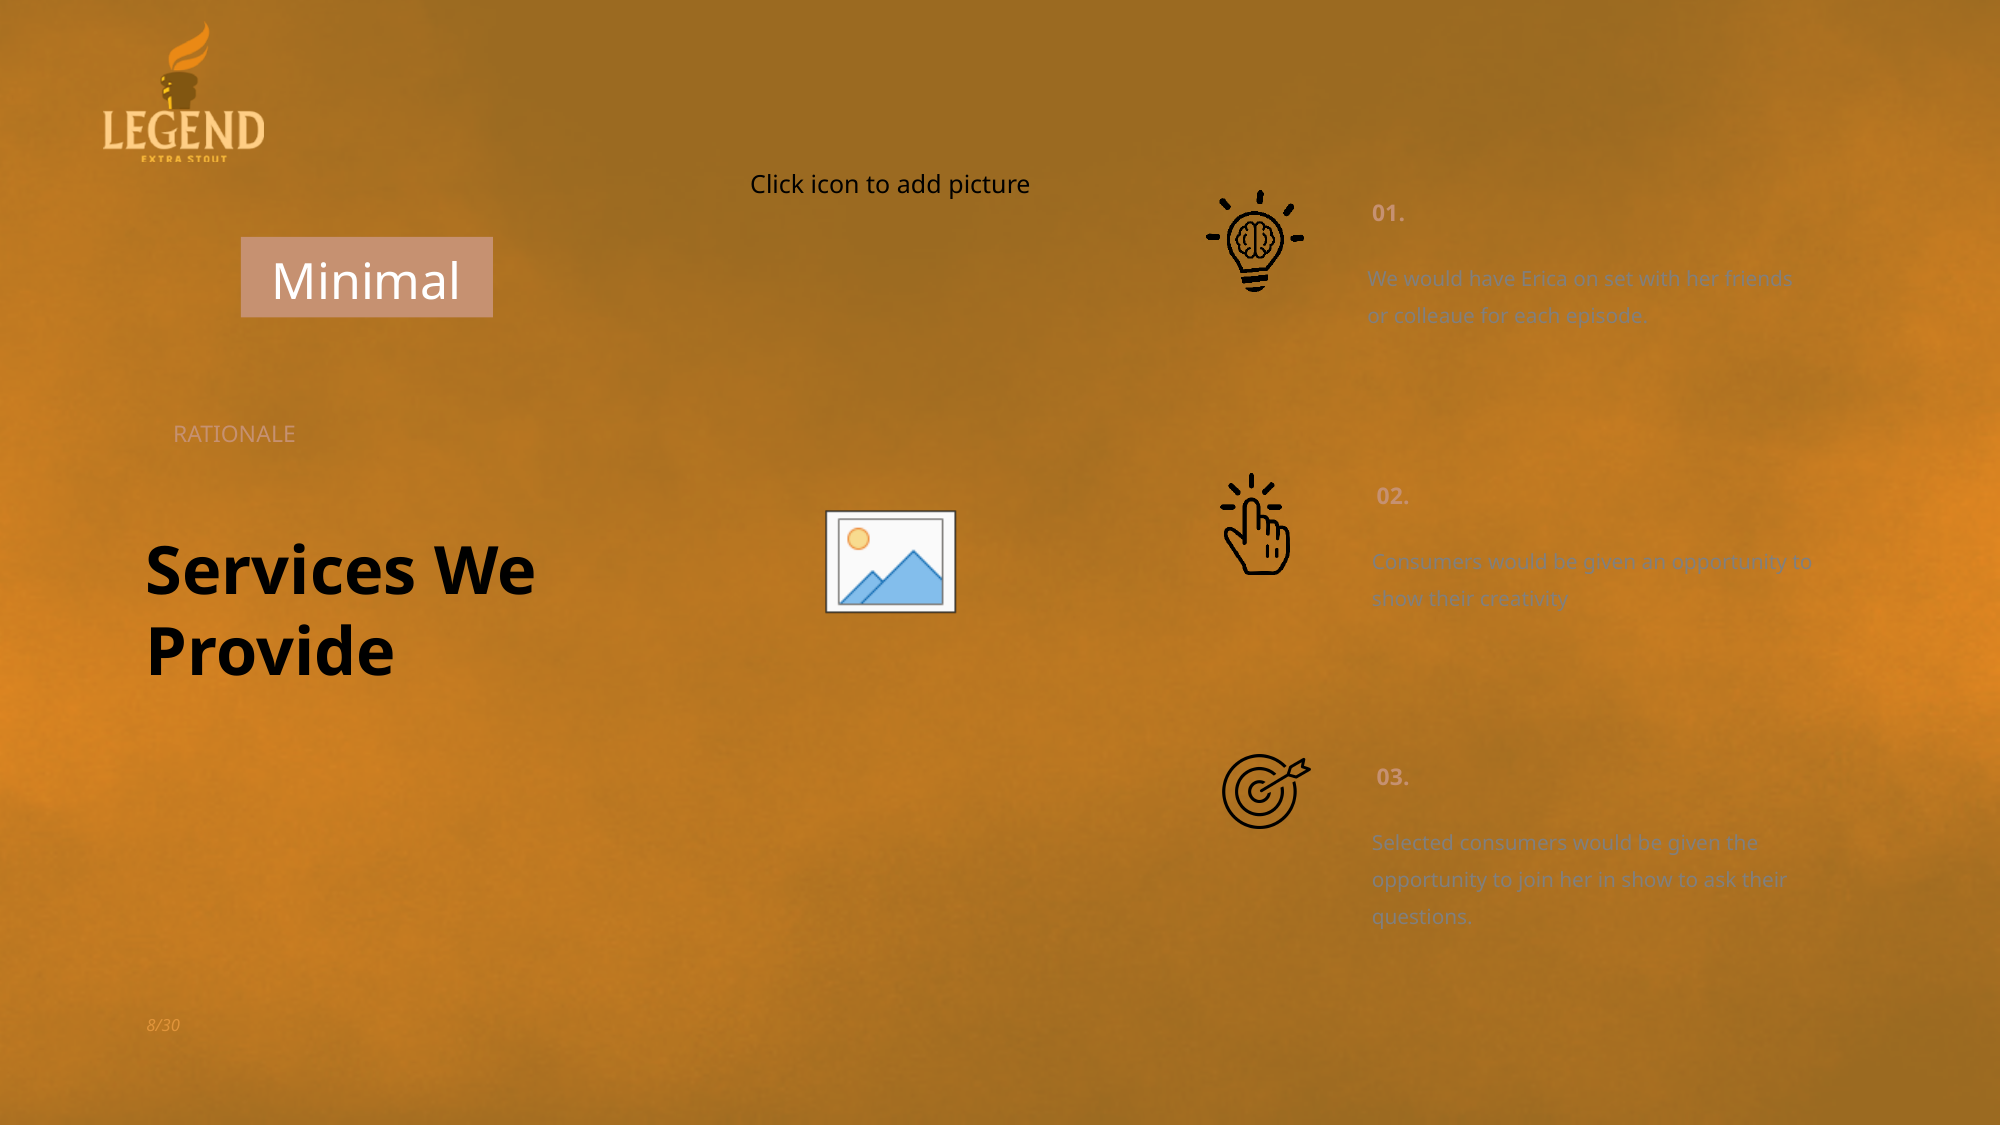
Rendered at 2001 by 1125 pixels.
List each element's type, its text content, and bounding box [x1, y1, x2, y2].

text_box Selected consumers would be given the opportunity to join her in show to ask their questions. [1357, 809, 1831, 937]
text_box [0, 0, 2000, 1125]
picture [711, 160, 1070, 964]
picture [1206, 190, 1304, 292]
text_box 01. [1357, 190, 1427, 234]
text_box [240, 236, 493, 318]
text_box We would have Erica on set with her friends or colleaue for each episode. [1352, 245, 1827, 336]
text_box Consumers would be given an opportunity to show their creativity [1357, 528, 1831, 619]
text_box 03. [1361, 754, 1431, 798]
picture [1222, 754, 1311, 829]
text_box 02. [1361, 474, 1431, 517]
text_box Services We Provide [130, 521, 553, 696]
picture [1220, 473, 1290, 575]
text_box RATIONALE [158, 412, 311, 455]
